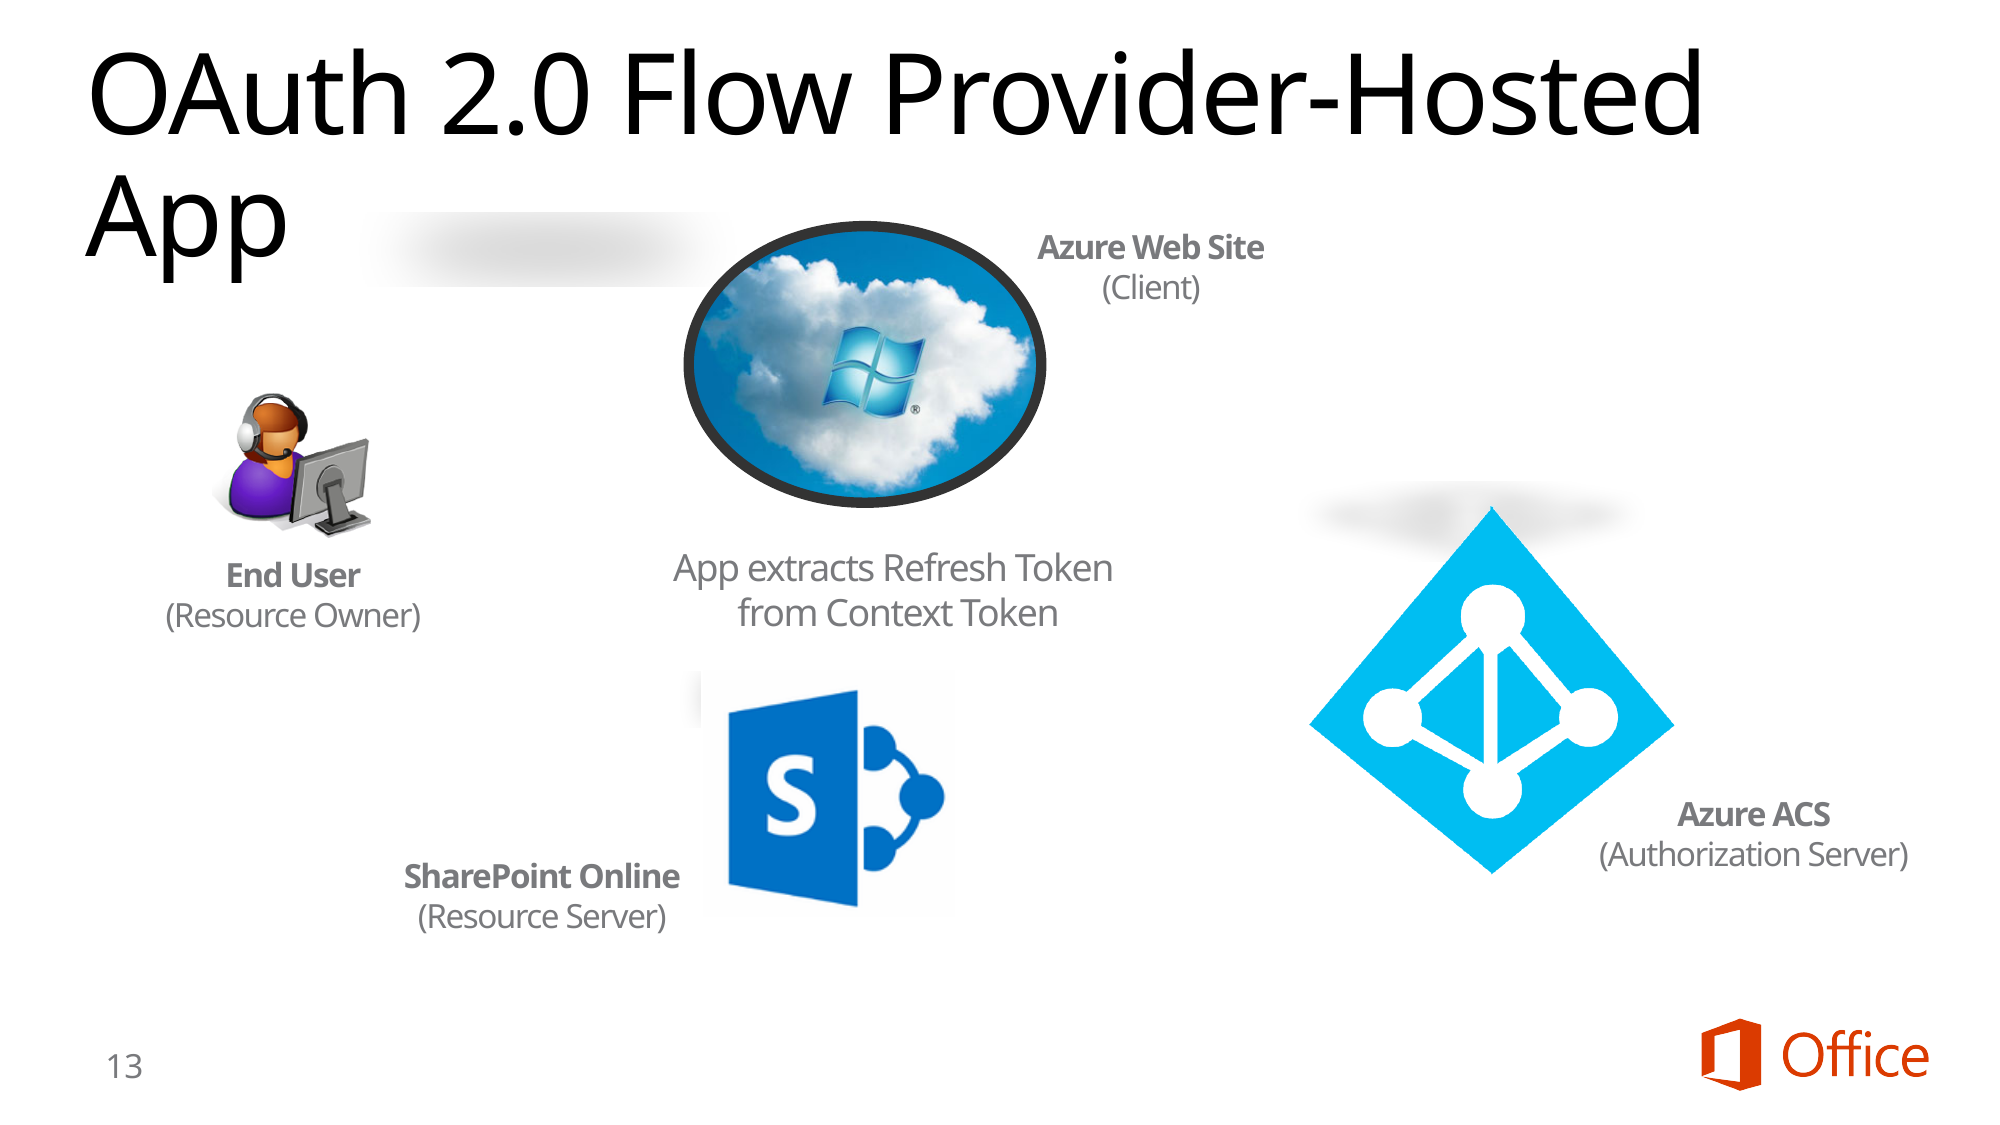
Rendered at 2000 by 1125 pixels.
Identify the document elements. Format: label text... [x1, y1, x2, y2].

picture [1670, 987, 1960, 1122]
text_box End User (Resource Owner) [165, 554, 422, 634]
text_box App extracts Refresh Token from Context Token [673, 543, 1115, 635]
text_box Azure ACS (Authorization Server) [1677, 793, 1910, 874]
picture [1306, 504, 1677, 875]
title OAuth 2.0 Flow Provider-Hosted App [85, 37, 1914, 161]
picture [688, 225, 1042, 503]
picture [211, 379, 376, 542]
picture [701, 670, 956, 917]
text_box Azure Web Site (Client) [1042, 226, 1266, 307]
text_box SharePoint Online (Resource Server) [403, 854, 682, 935]
slide_number 13 [85, 1049, 178, 1086]
